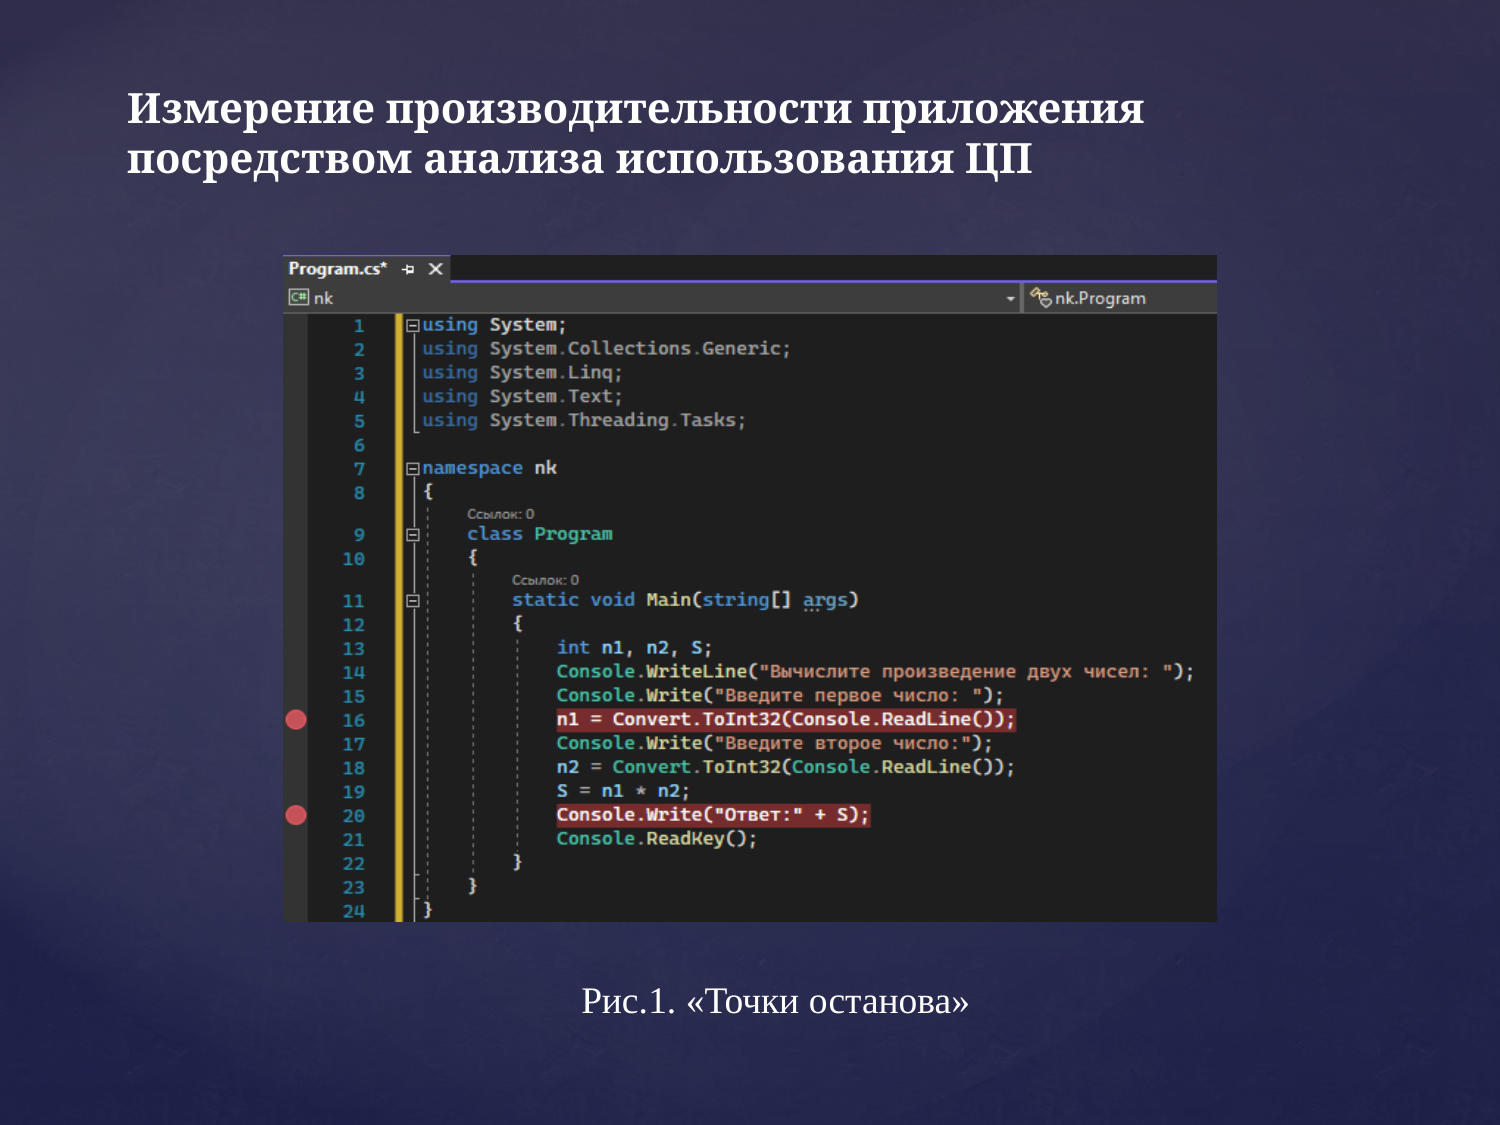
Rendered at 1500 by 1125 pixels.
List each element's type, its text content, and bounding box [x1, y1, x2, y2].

text_box Рис.1. «Точки останова» [455, 946, 1023, 1029]
picture [282, 254, 1217, 923]
title Измерение производительности приложения посредством анализа использования ЦП [112, 66, 1388, 190]
